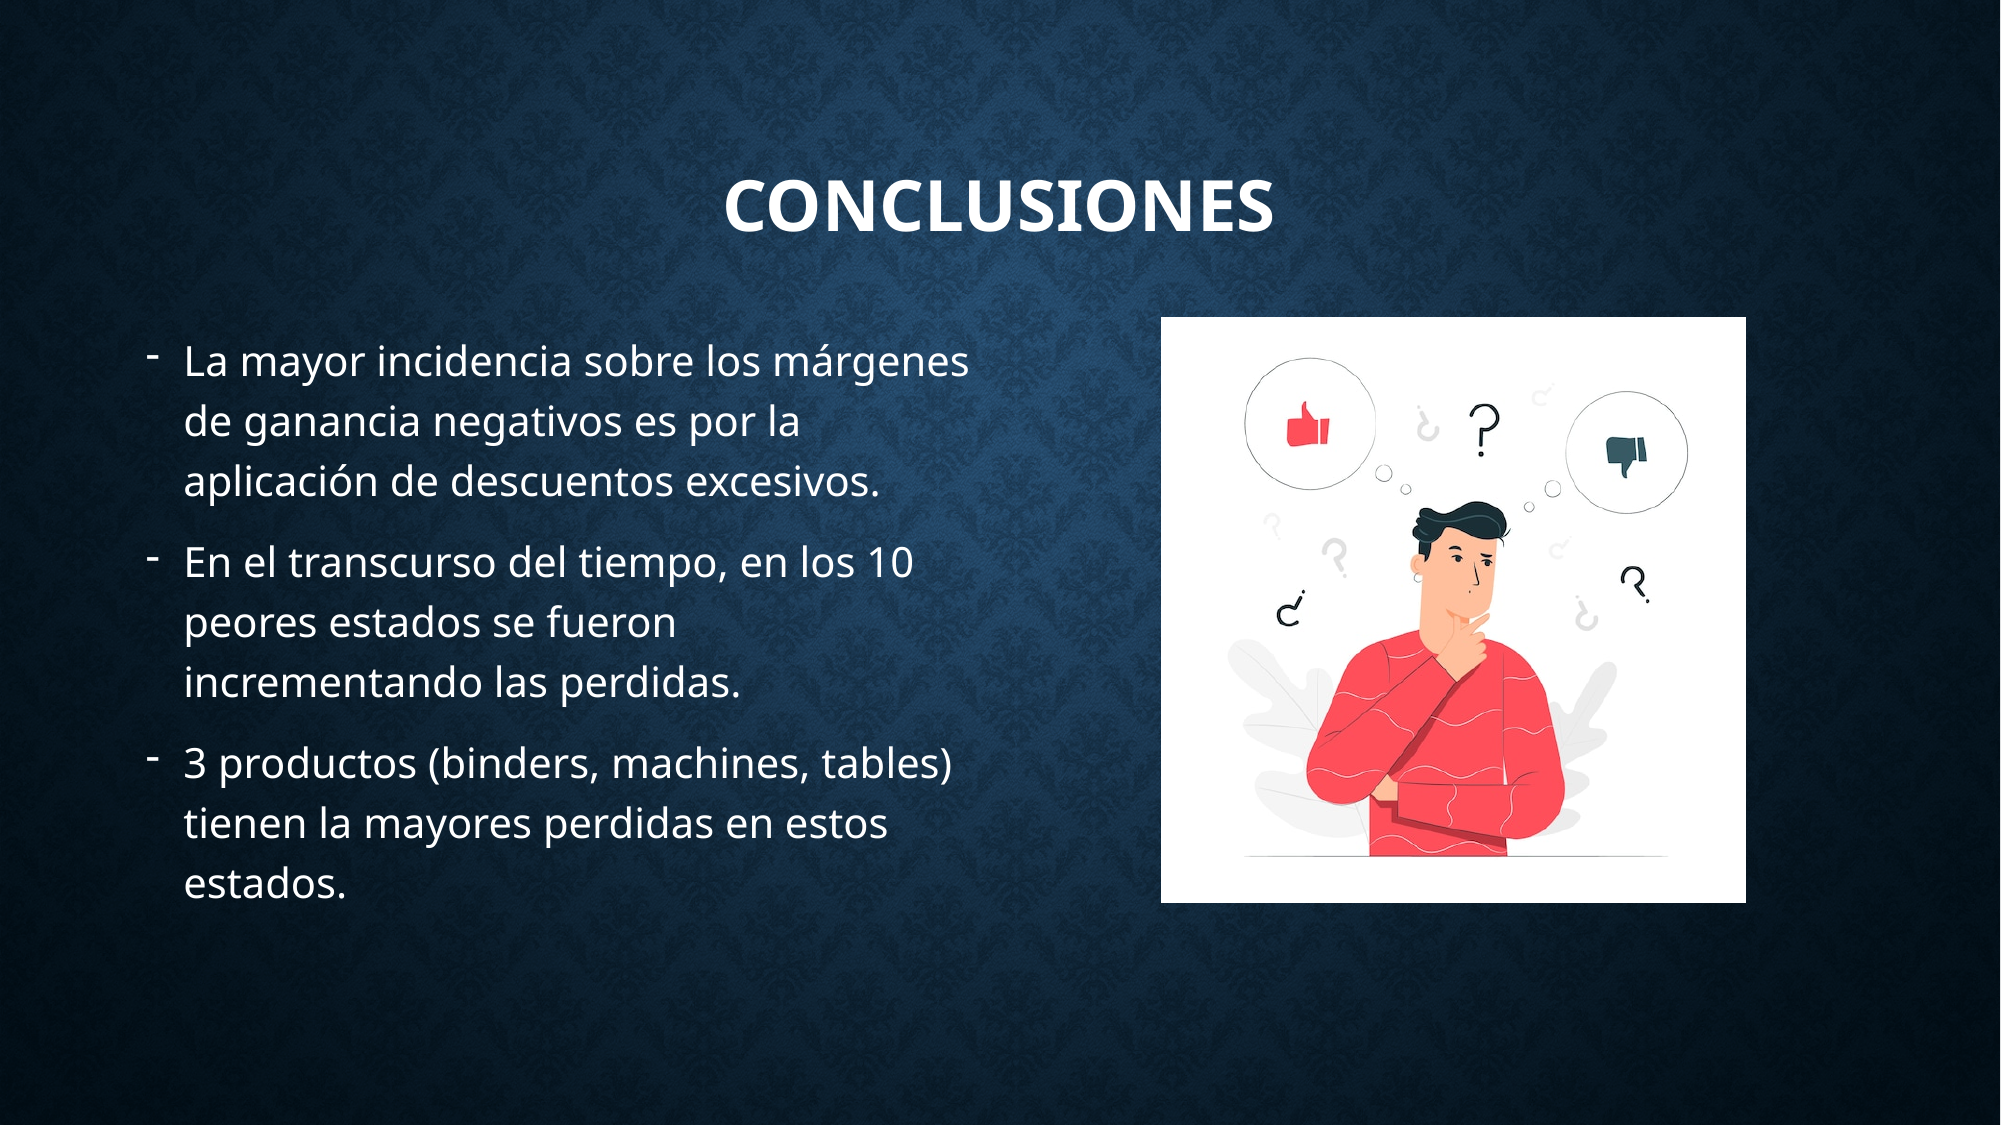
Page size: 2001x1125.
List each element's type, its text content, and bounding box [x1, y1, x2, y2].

text_box La mayor incidencia sobre los márgenes de ganancia negativos es por la aplicación de descuentos excesivos. En el transcurso del tiempo, en los 10 peores estados se fueron incrementando las perdidas. 3 productos (binders, machines, tables) tienen la mayores perdidas en estos estados. [130, 317, 1000, 924]
picture [1160, 317, 1747, 903]
title Conclusiones [149, 99, 1849, 318]
